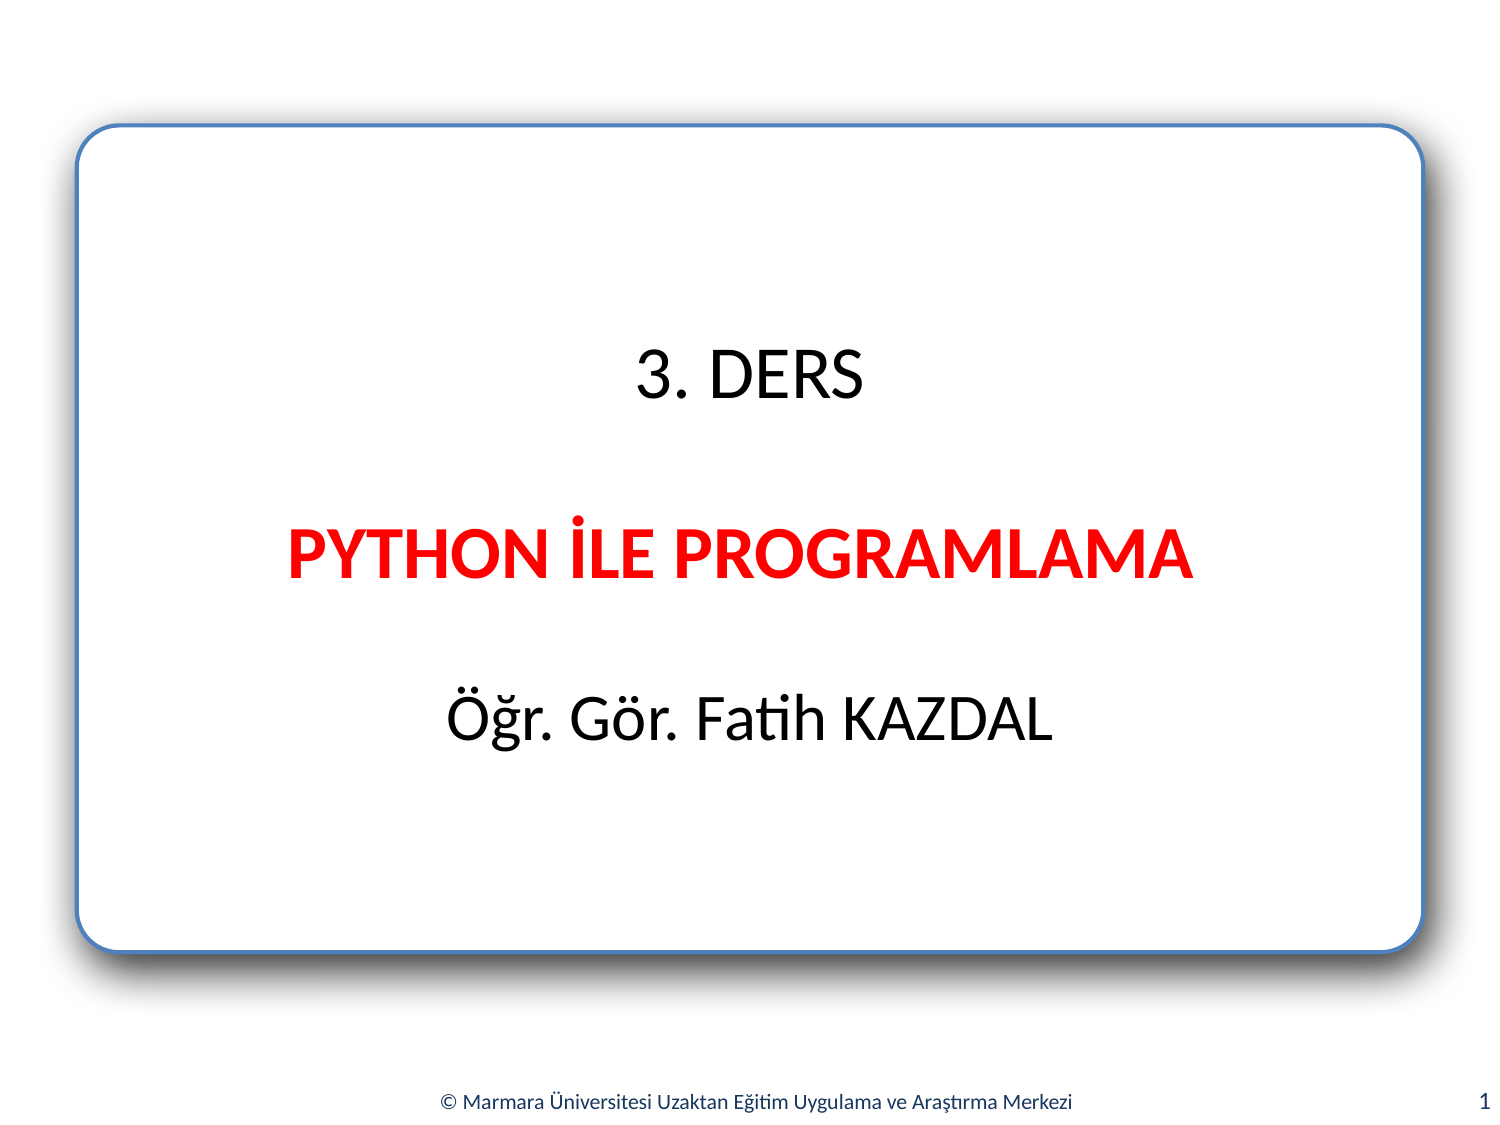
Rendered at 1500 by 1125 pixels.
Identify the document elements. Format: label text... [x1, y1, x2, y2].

slide_number 1 [1156, 1069, 1500, 1125]
text_box 3. DERS PYTHON İLE PROGRAMLAMA Öğr. Gör. Fatih KAZDAL [74, 123, 1426, 955]
footer © Marmara Üniversitesi Uzaktan Eğitim Uygulama ve Araştırma Merkezi [312, 1070, 1201, 1125]
